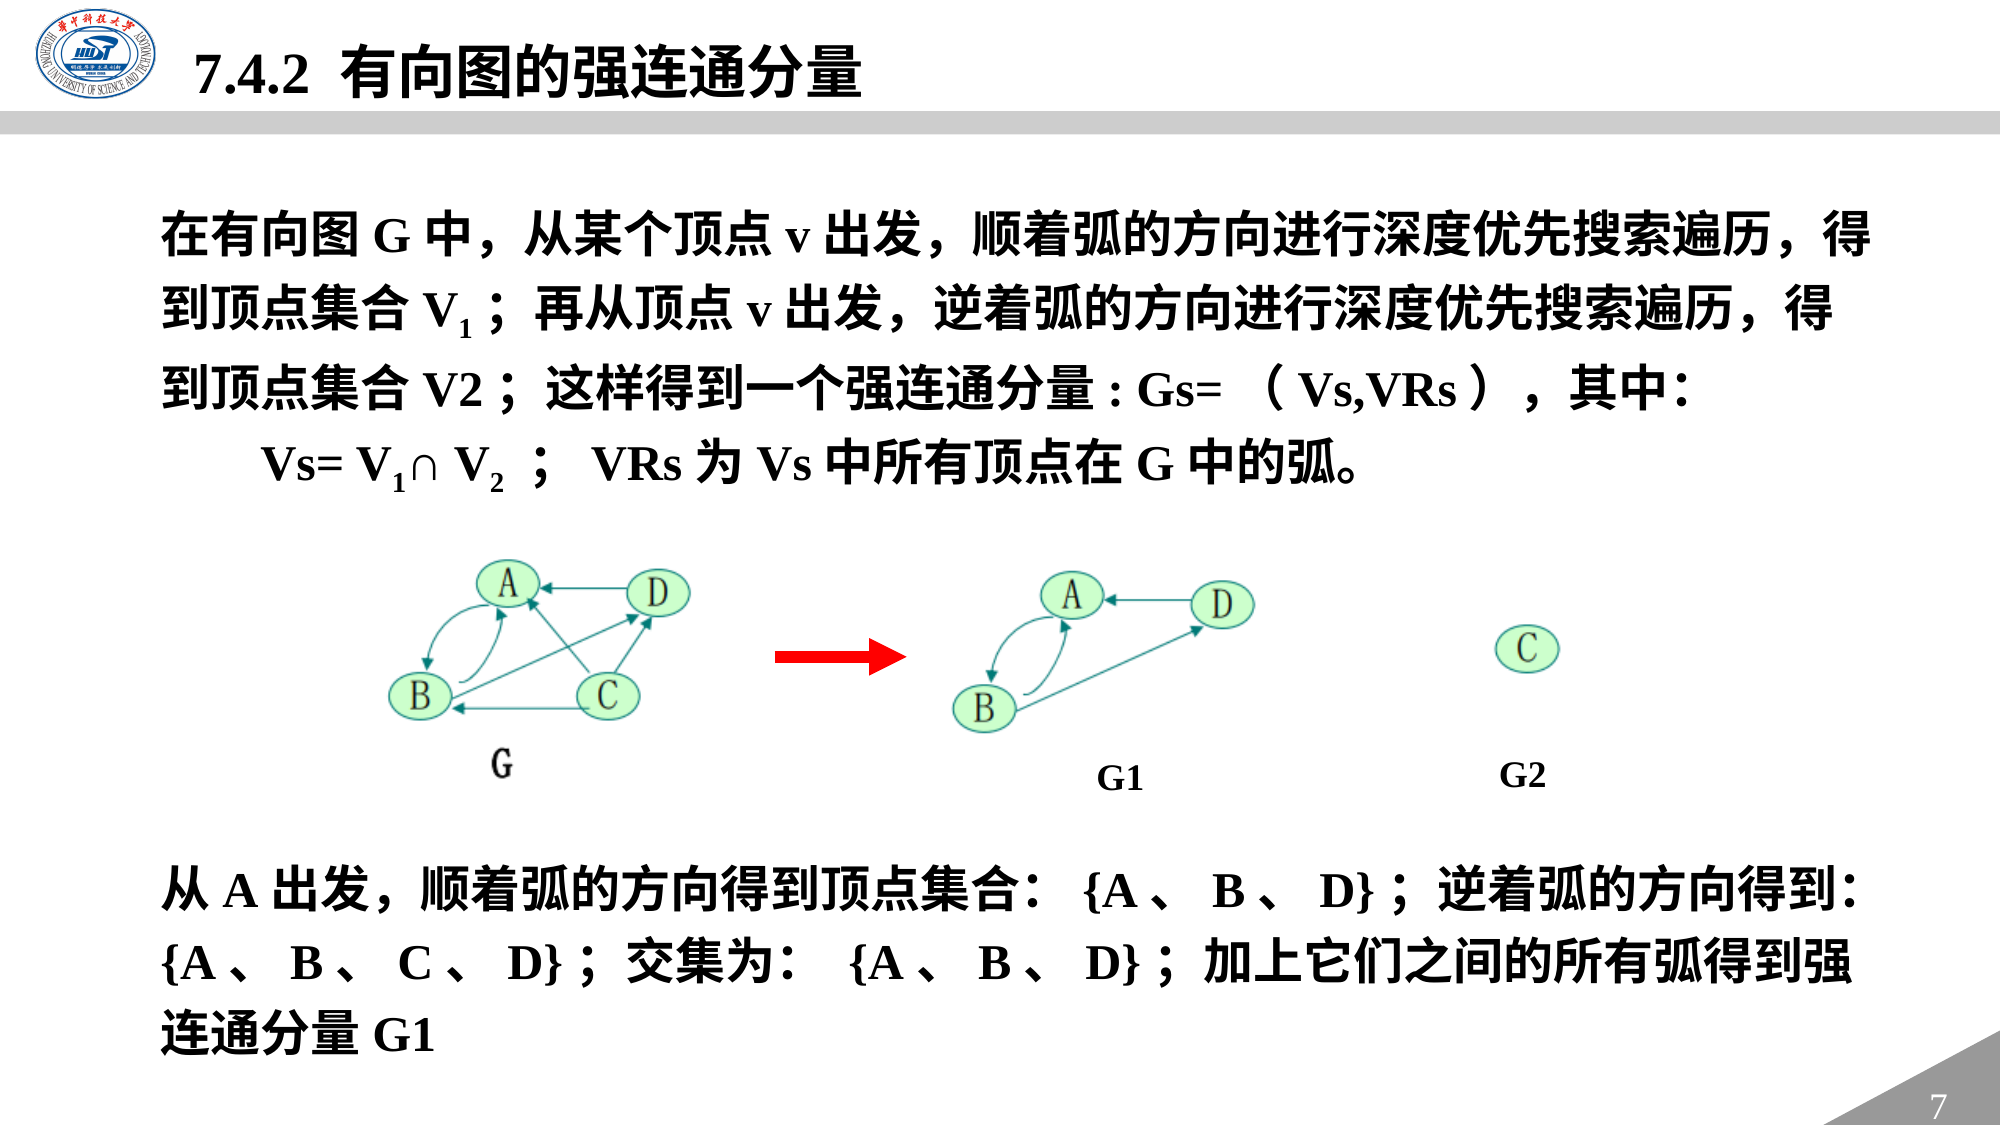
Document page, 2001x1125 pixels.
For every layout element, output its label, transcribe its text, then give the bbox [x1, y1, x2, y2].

text_box 7.4.2 有向图的强连通分量 [179, 13, 1111, 113]
text_box 在有向图G中，从某个顶点v出发，顺着弧的方向进行深度优先搜索遍历，得到顶点集合V1；再从顶点v出发，逆着弧的方向进行深度优先搜索遍历，得到顶点集合V2；这样得到一个强连通分量: Gs=（Vs,VRs），其中： Vs= V1∩ V2 ；VRs为Vs中所有顶点在G中的弧。 [145, 183, 1899, 506]
text_box G1 [1081, 746, 1169, 806]
picture [373, 558, 724, 785]
text_box G2 [1483, 742, 1572, 803]
picture [939, 568, 1312, 746]
text_box 从A出发，顺着弧的方向得到顶点集合：{A、B、D}；逆着弧的方向得到：{A、B、C、D}；交集为： {A、B、D}；加上它们之间的所有弧得到强连通分量G1 [145, 838, 1899, 1069]
picture [1466, 601, 1589, 699]
picture [35, 8, 156, 99]
